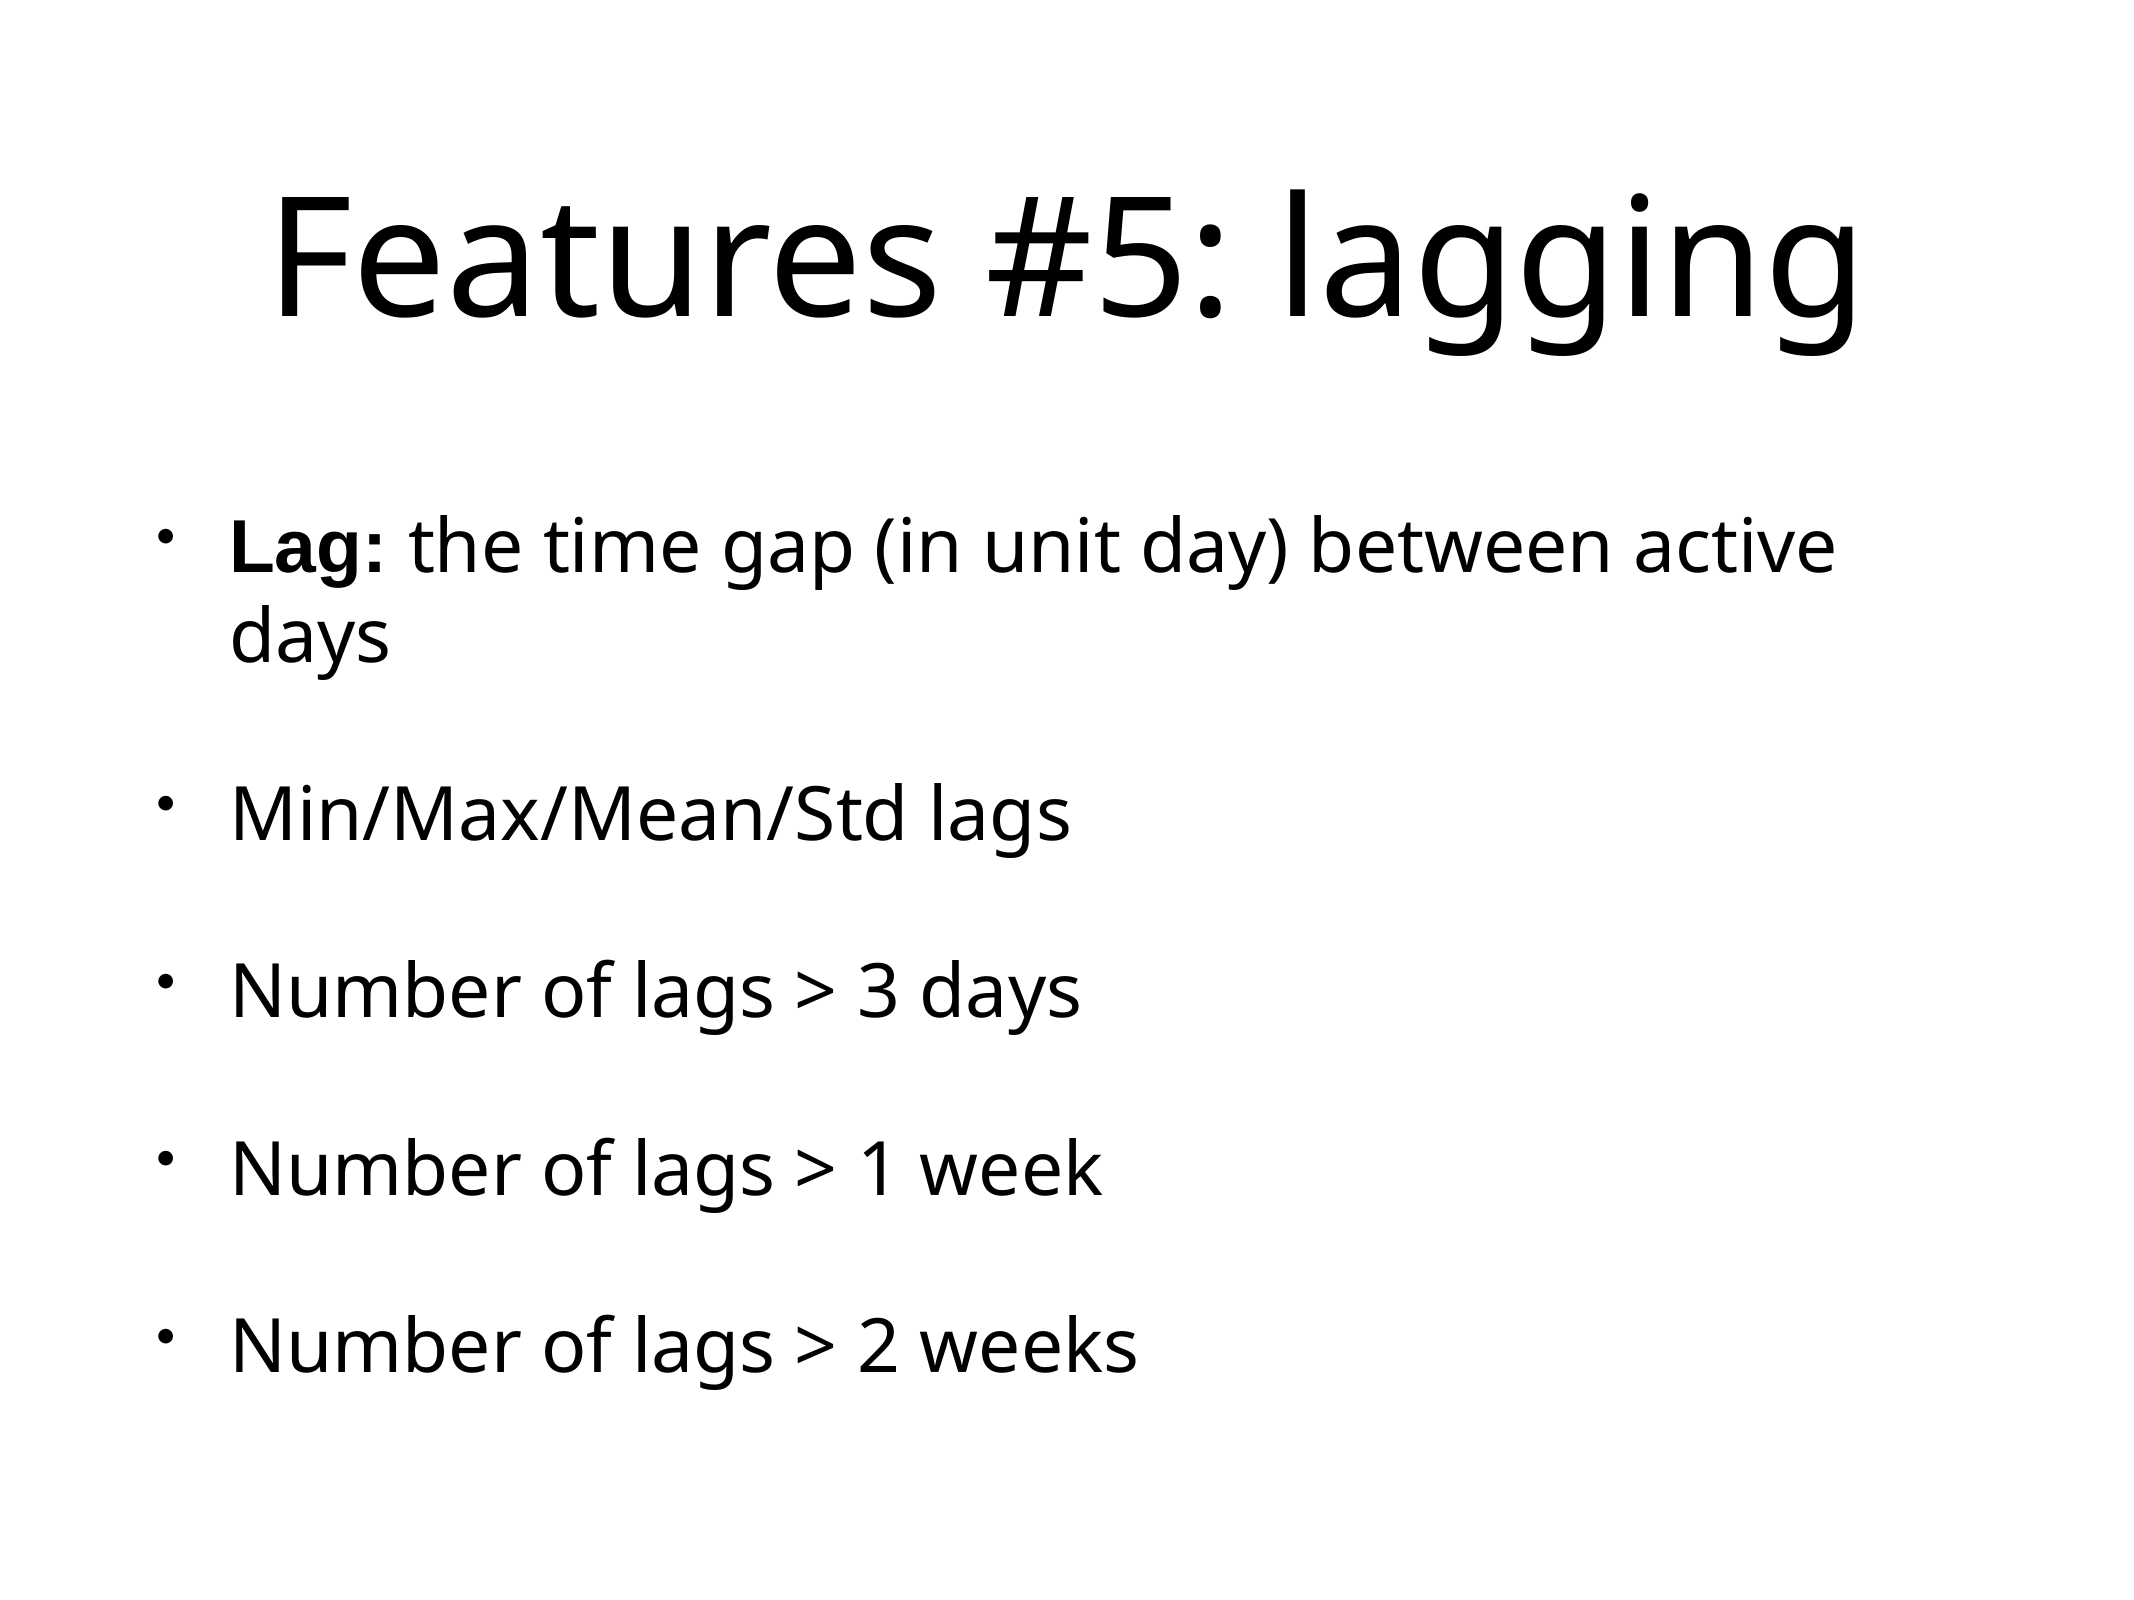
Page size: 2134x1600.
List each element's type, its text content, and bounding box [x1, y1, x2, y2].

title Features #5: lagging [155, 72, 1978, 426]
list Lag: the time gap (in unit day) between active days Min/Max/Mean/Std lags Number of lags > 3 days Number of lags > 1 week Number of lags > 2 weeks [155, 426, 1978, 1459]
